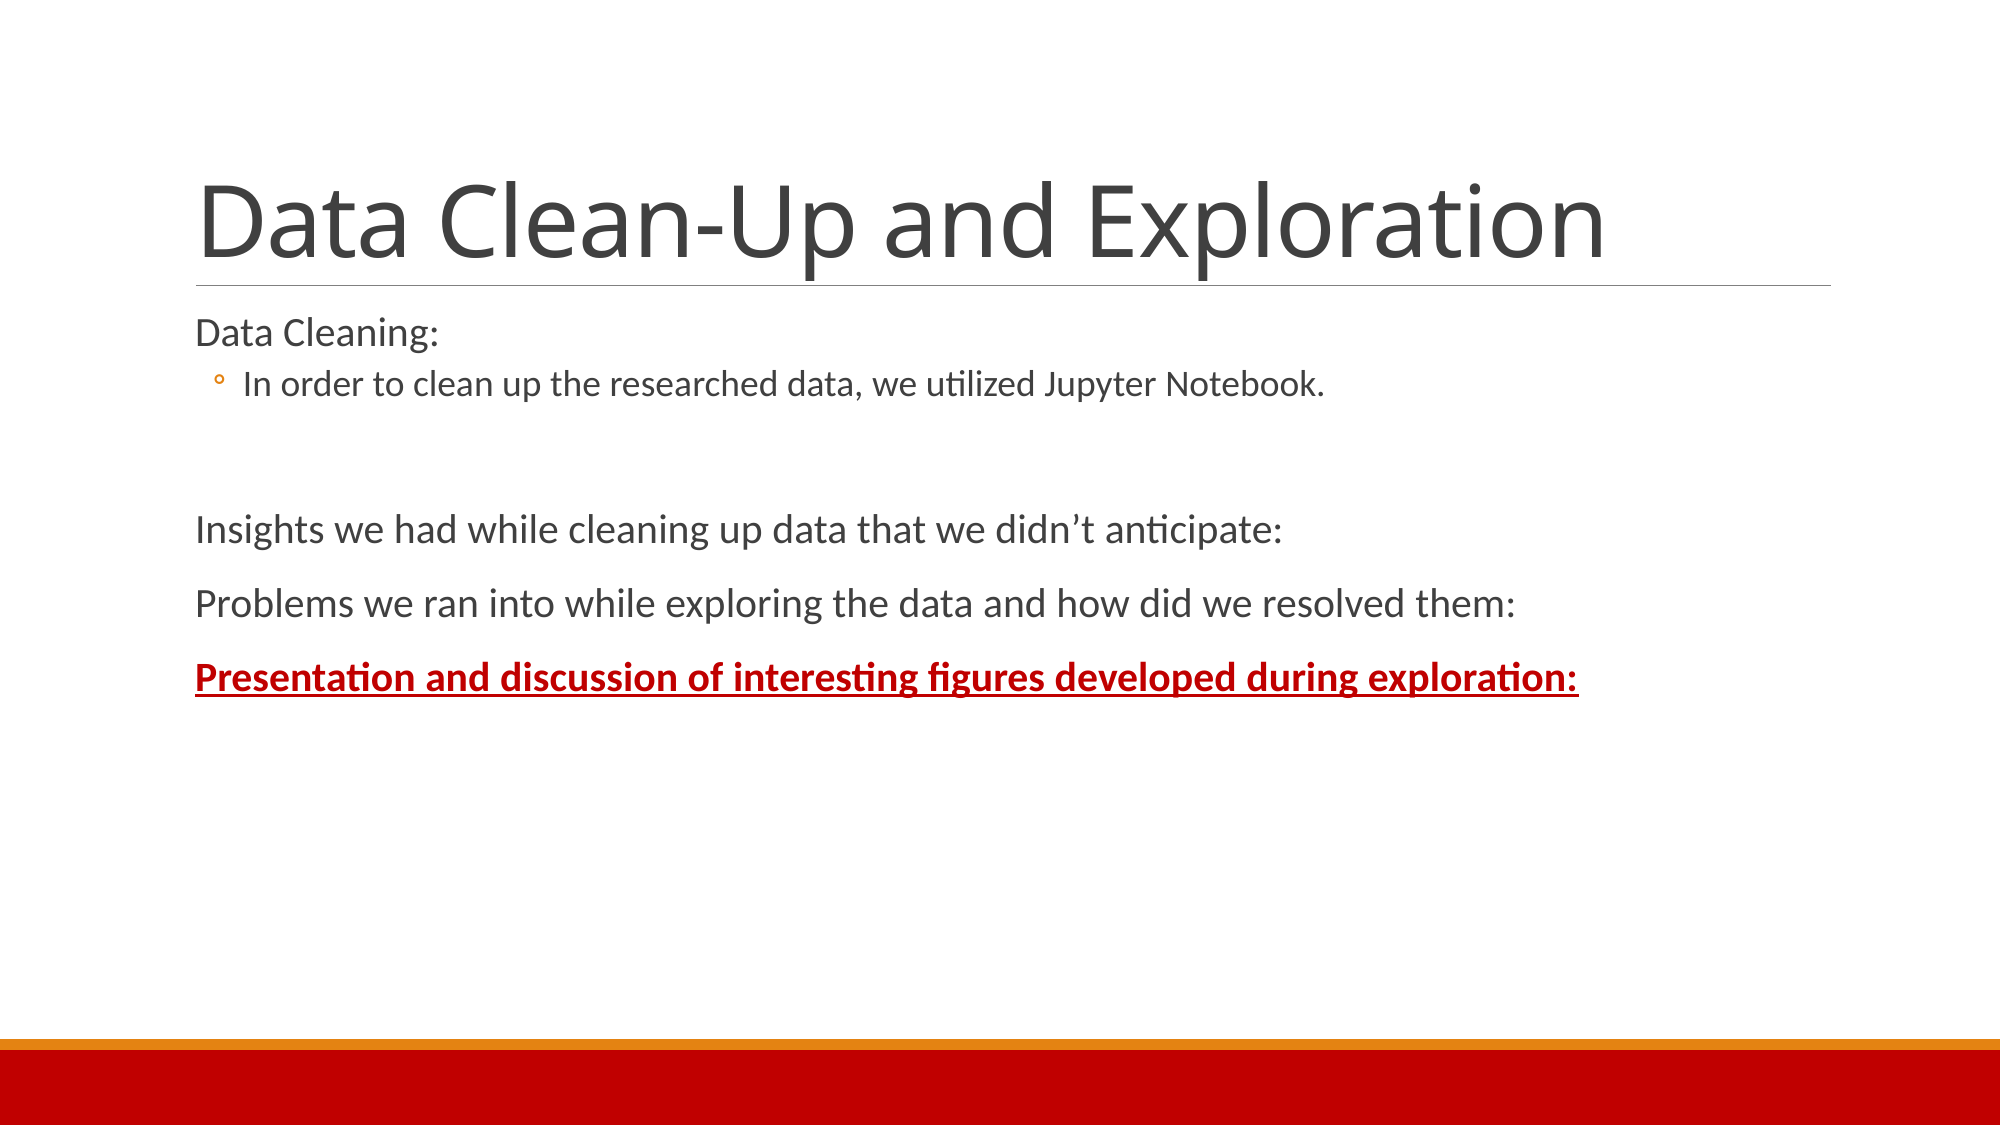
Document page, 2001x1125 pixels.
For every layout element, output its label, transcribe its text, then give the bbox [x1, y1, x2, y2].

title Data Clean-Up and Exploration [180, 47, 1830, 285]
list Data Cleaning: In order to clean up the researched data, we utilized Jupyter Notebook. Insights we had while cleaning up data that we didn’t anticipate: Problems we ran into while exploring the data and how did we resolved them: Presentation and discussion of interesting figures developed during exploration: [180, 302, 1830, 963]
